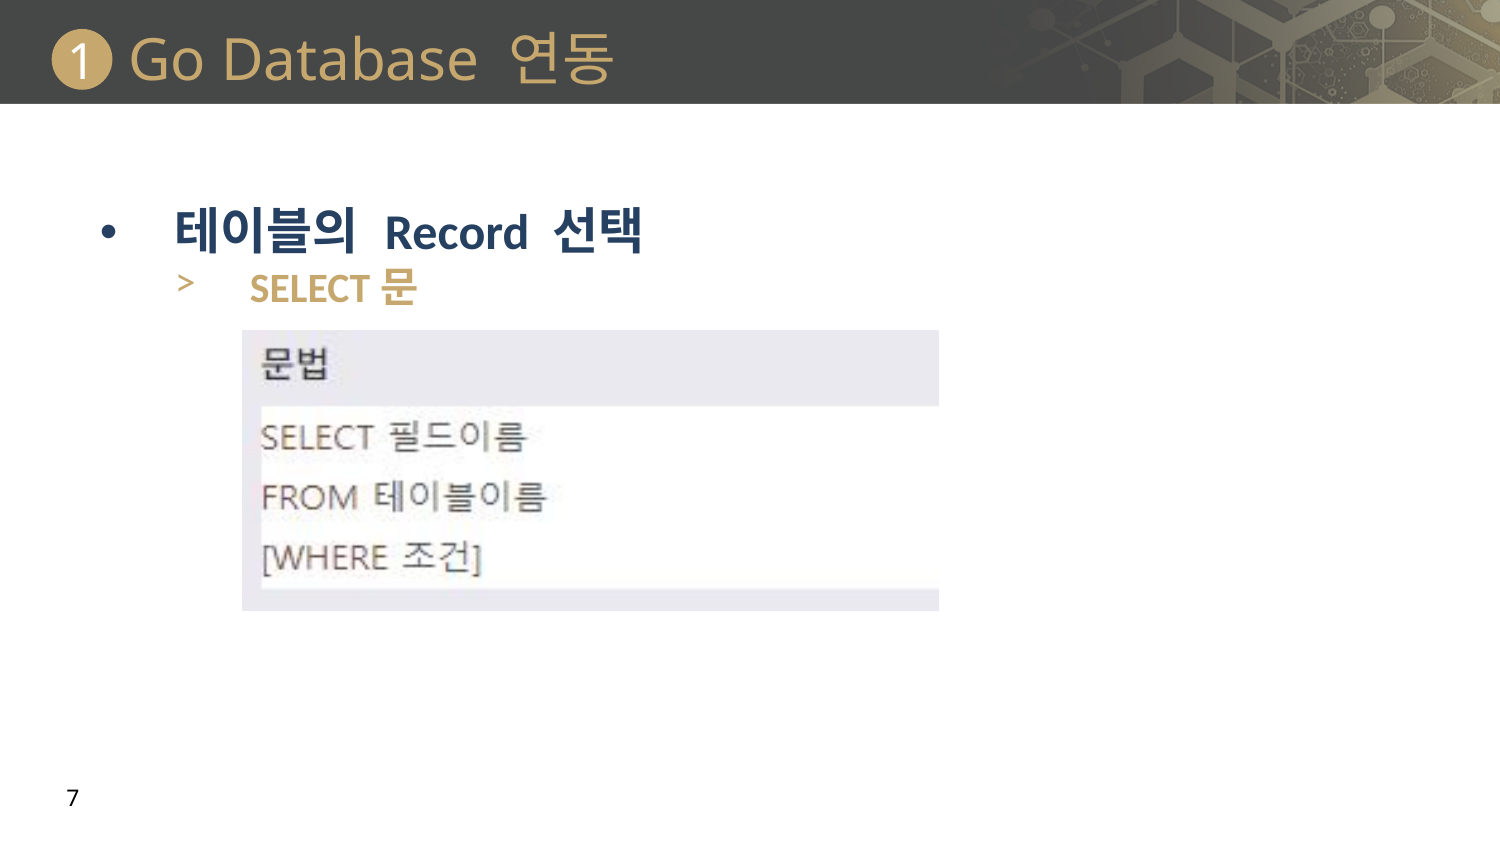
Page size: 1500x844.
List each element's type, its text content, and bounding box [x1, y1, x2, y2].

title Go Database 연동 [113, 13, 1500, 100]
text_box 7 [51, 776, 389, 822]
list 1 [51, 28, 113, 90]
picture [0, 0, 1500, 103]
text_box 테이블의 Record 선택 SELECT문 [85, 197, 1415, 619]
picture [241, 330, 940, 612]
